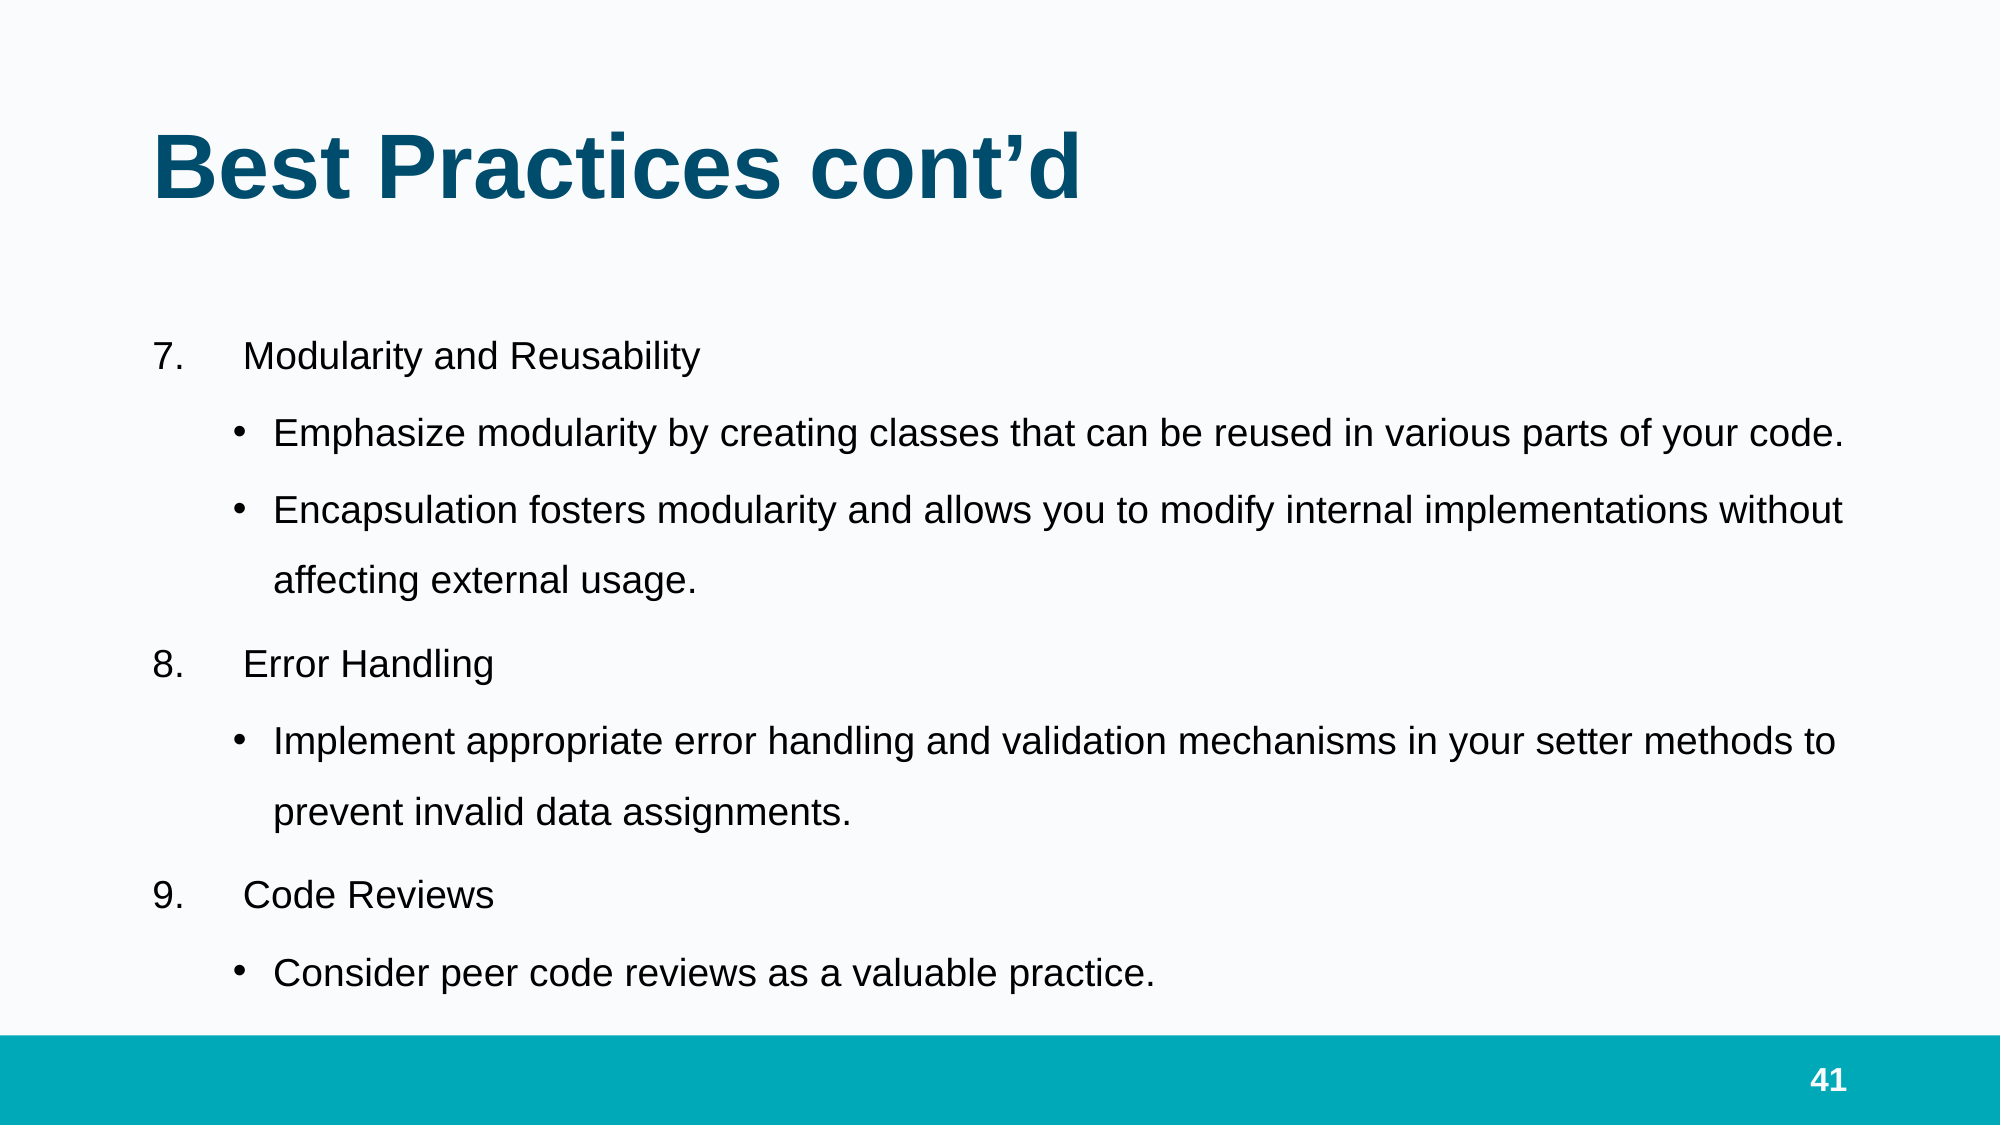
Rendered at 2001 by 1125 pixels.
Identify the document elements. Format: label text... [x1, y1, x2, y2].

list Modularity and Reusability Emphasize modularity by creating classes that can be reused in various parts of your code. Encapsulation fosters modularity and allows you to modify internal implementations without affecting external usage. Error Handling Implement appropriate error handling and validation mechanisms in your setter methods to prevent invalid data assignments. Code Reviews Consider peer code reviews as a valuable practice. [137, 299, 1863, 1014]
slide_number 41 [1412, 1047, 1863, 1108]
title Best Practices cont’d [137, 59, 1863, 278]
